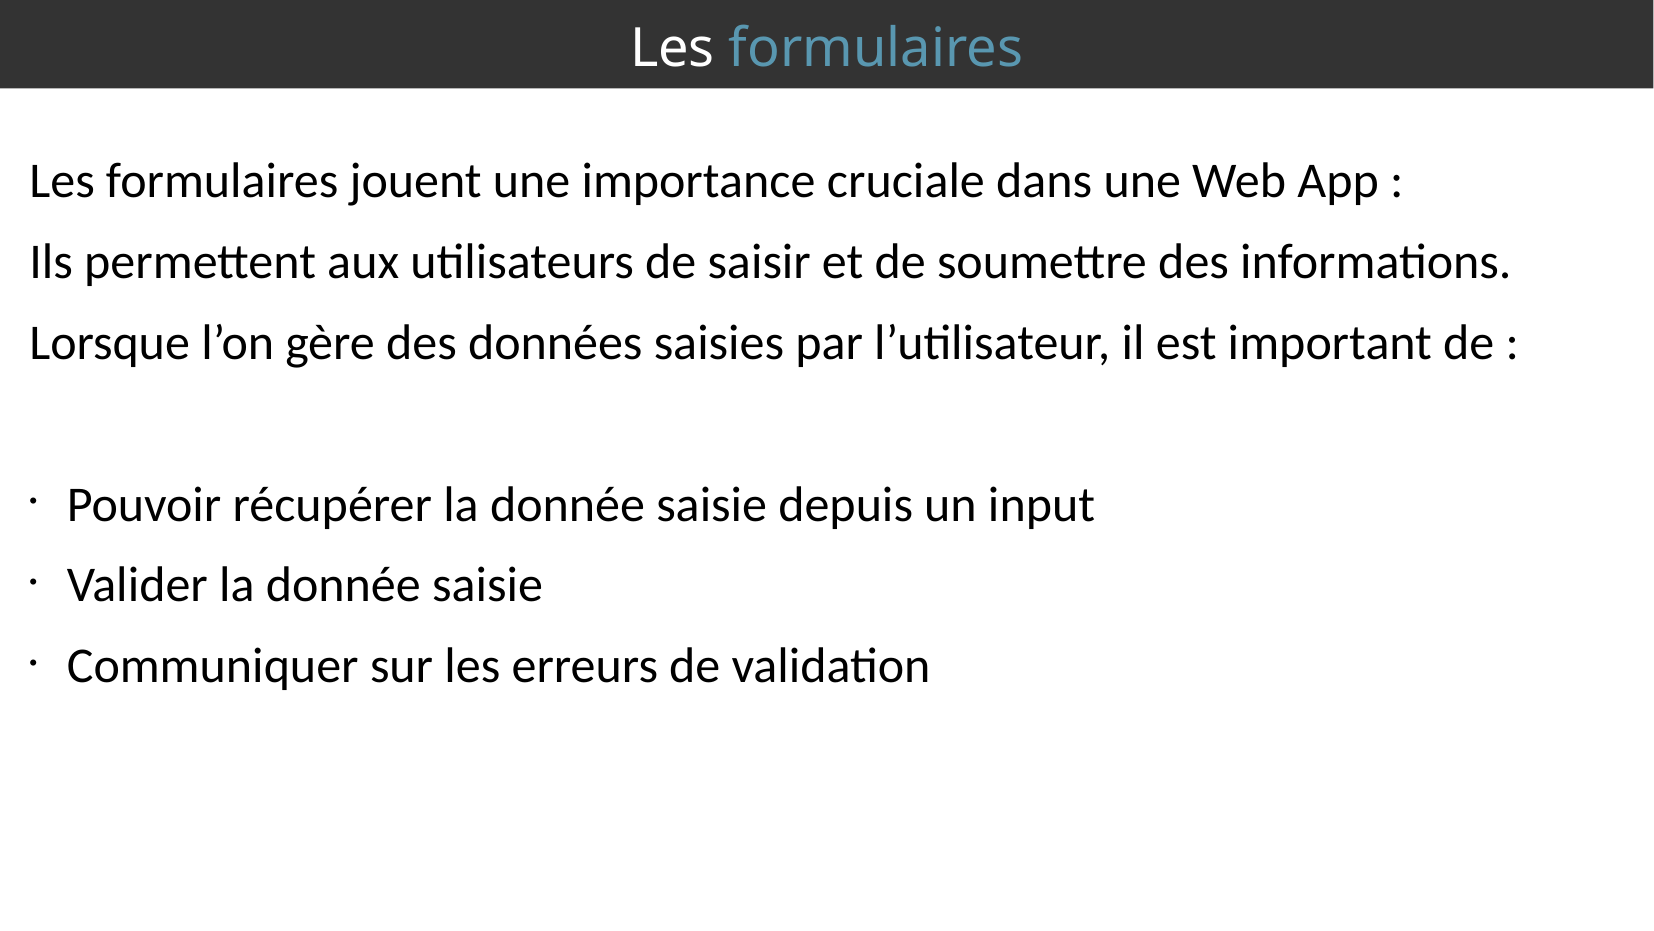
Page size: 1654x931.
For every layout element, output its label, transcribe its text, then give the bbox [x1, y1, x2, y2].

text_box [1359, 0, 1654, 89]
text_box [0, 0, 295, 89]
text_box Les formulaires jouent une importance cruciale dans une Web App : Ils permettent aux utilisateurs de saisir et de soumettre des informations. Lorsque l’on gère des données saisies par l’utilisateur, il est important de : Pouvoir récupérer la donnée saisie depuis un input Valider la donnée saisie Communiquer sur les erreurs de validation [29, 147, 1625, 885]
text_box Les formulaires [295, 0, 1359, 89]
